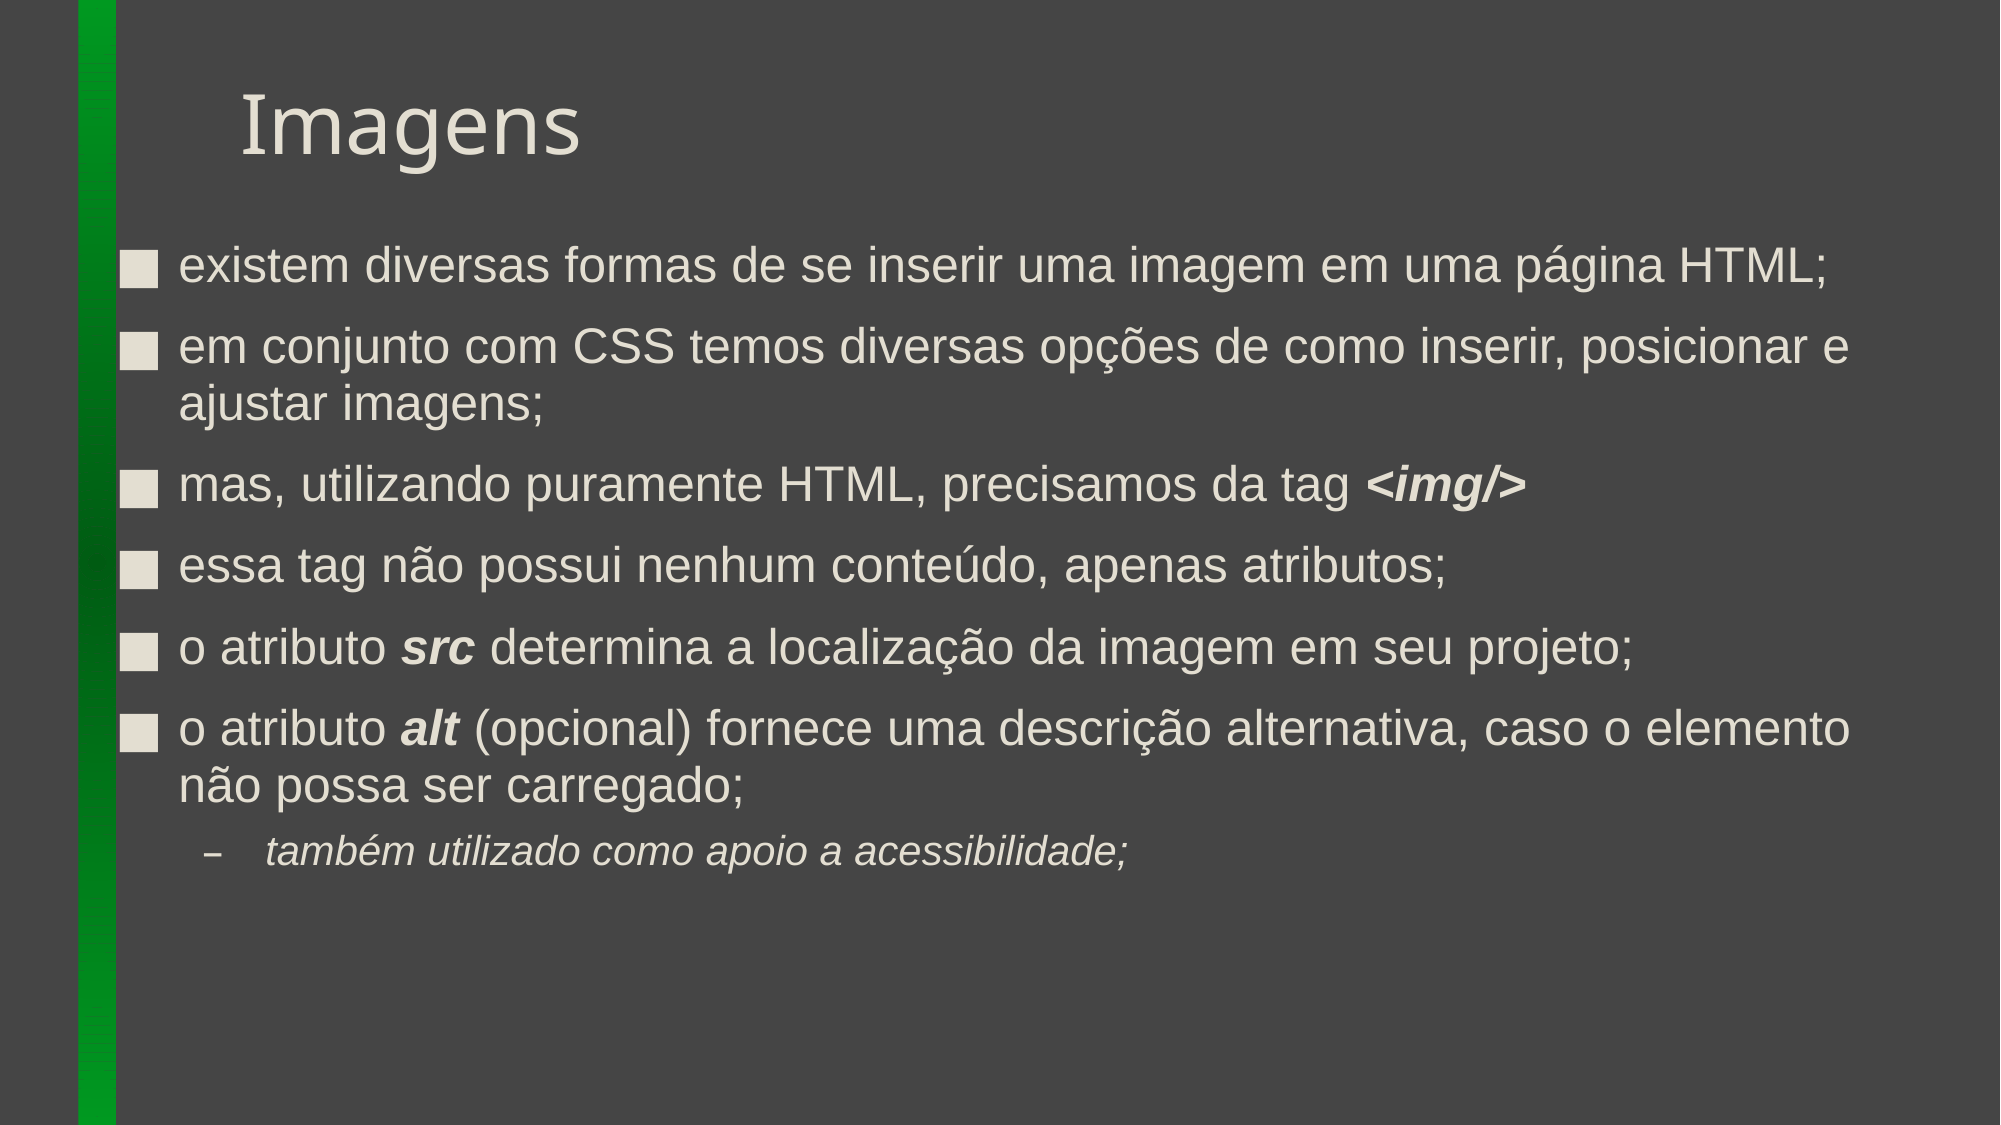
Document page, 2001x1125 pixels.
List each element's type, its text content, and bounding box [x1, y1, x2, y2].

list existem diversas formas de se inserir uma imagem em uma página HTML; em conjunto com CSS temos diversas opções de como inserir, posicionar e ajustar imagens; mas, utilizando puramente HTML, precisamos da tag <img/> essa tag não possui nenhum conteúdo, apenas atributos; o atributo src determina a localização da imagem em seu projeto; o atributo alt (opcional) fornece uma descrição alternativa, caso o elemento não possa ser carregado; também utilizado como apoio a acessibilidade; [100, 229, 1887, 1035]
title Imagens [225, 75, 1800, 210]
